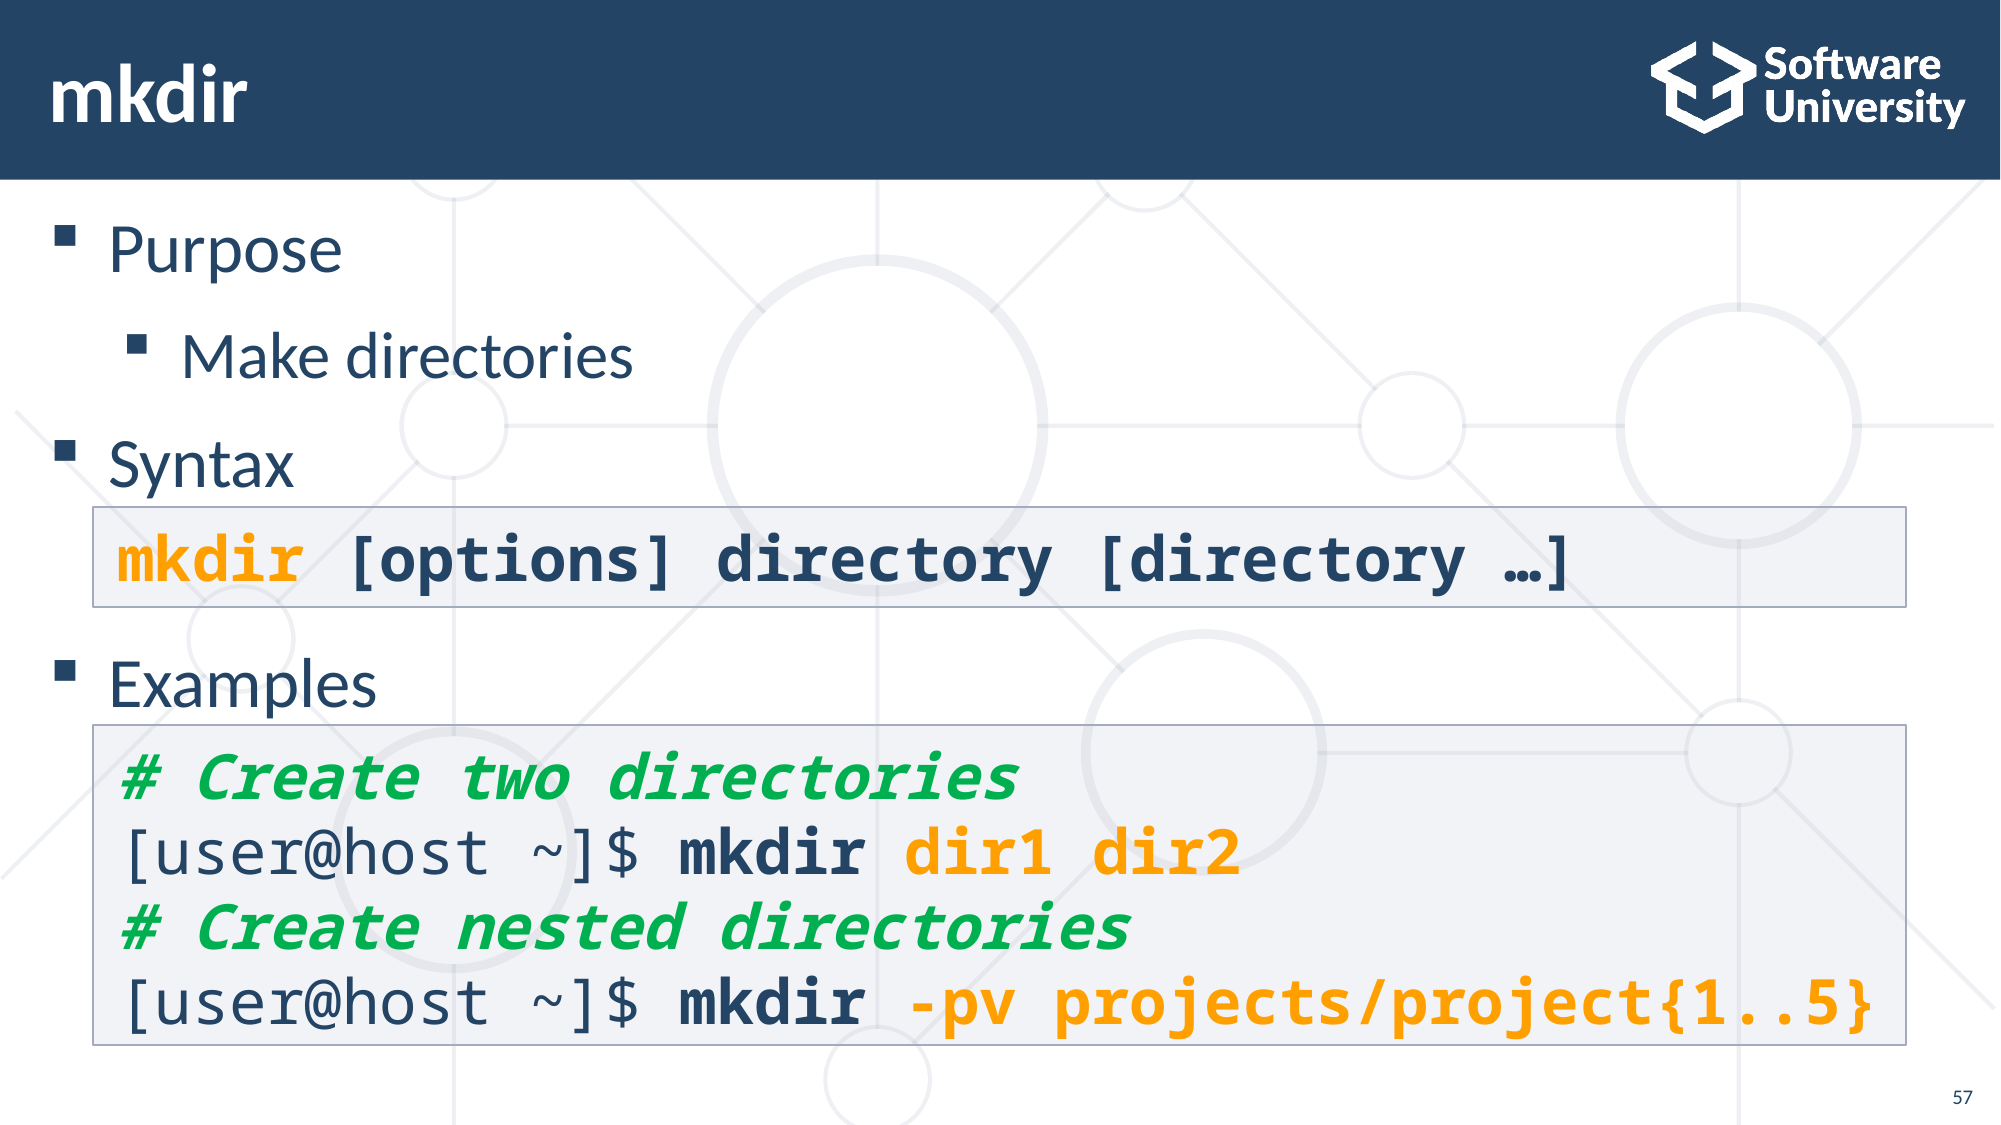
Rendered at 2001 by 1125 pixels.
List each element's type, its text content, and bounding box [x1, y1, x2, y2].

text_box # Create two directories [user@host ~]$ mkdir dir1 dir2 # Create nested directories [user@host ~]$ mkdir -pv projects/project{1..5} [93, 725, 1906, 1046]
picture [1651, 41, 1966, 134]
text_box mkdir [options] directory [directory …] [93, 506, 1906, 607]
slide_number 57 [1927, 1067, 1989, 1117]
title mkdir [31, 16, 1625, 162]
list Purpose Make directories Syntax Examples [31, 196, 1970, 1104]
